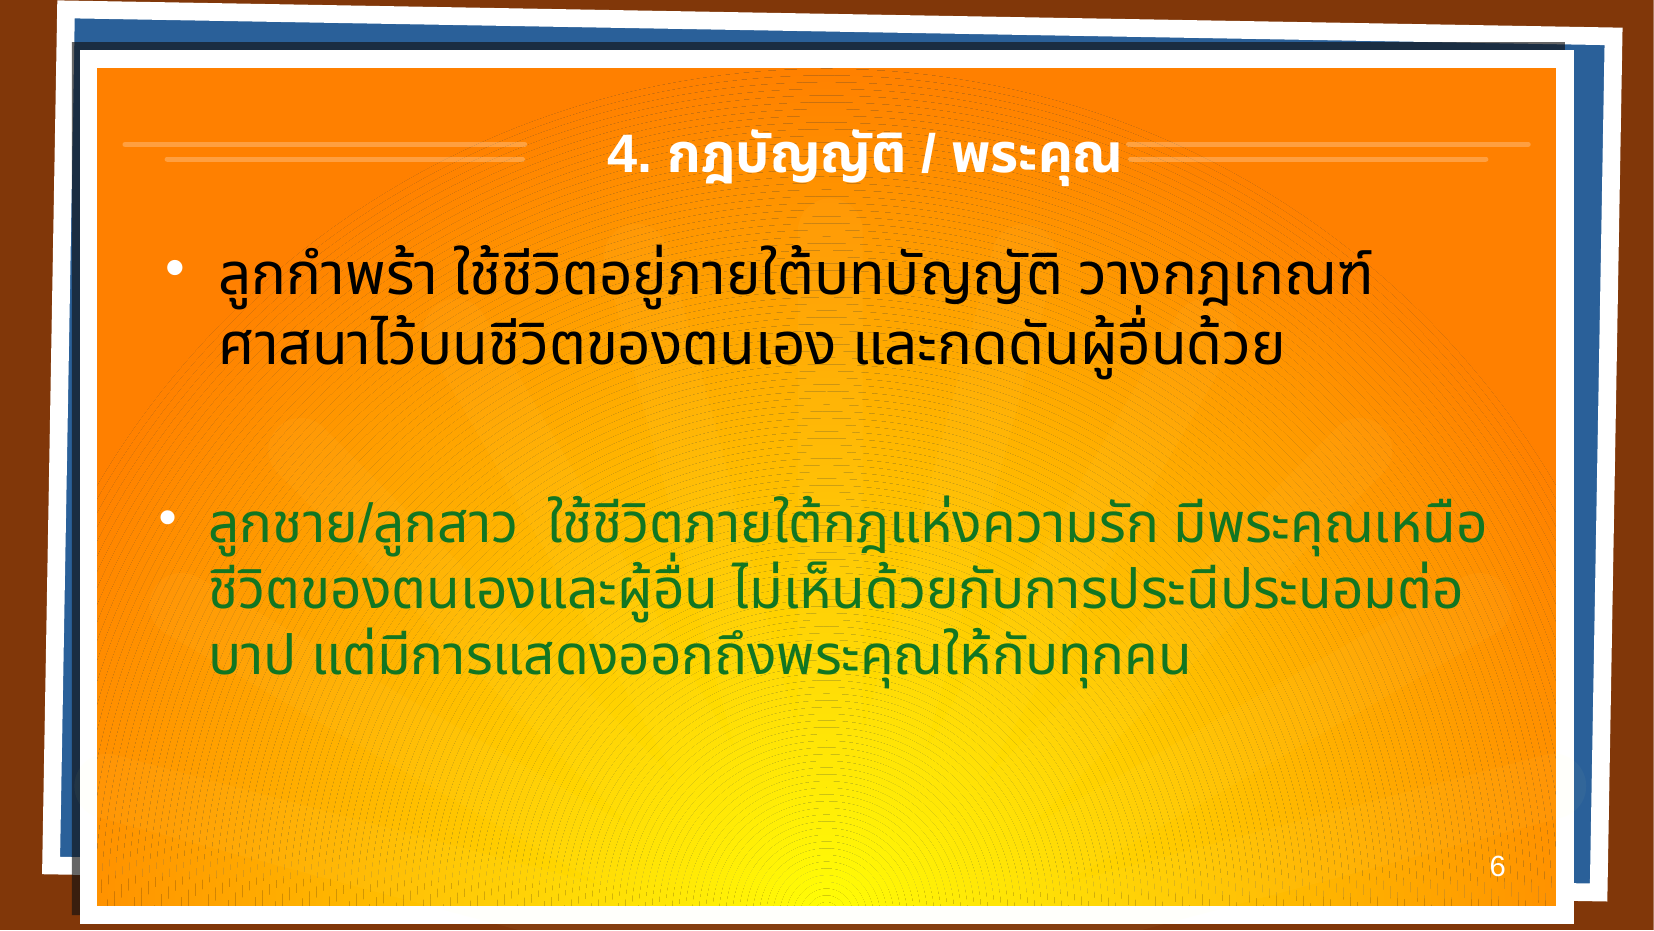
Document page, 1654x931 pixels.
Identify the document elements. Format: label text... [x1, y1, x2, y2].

list ลูกกำพร้า ใช้ชีวิตอยู่ภายใต้บทบัญญัติ วางกฎเกณฑ์ศาสนาไว้บนชีวิตของตนเอง และกดดันผู้อื่นด้วย [147, 236, 1506, 488]
slide_number 6 [1151, 847, 1506, 912]
list ลูกชาย/ลูกสาว ใช้ชีวิตภายใต้กฎแห่งความรัก มีพระคุณเหนือชีวิตของตนเองและผู้อื่น ไม่เห็นด้วยกับการประนีประนอมต่อบาป แต่มีการแสดงออกถึงพระคุณให้กับทุกคน [141, 487, 1501, 750]
title 4. กฎบัญญัติ / พระคุณ [418, 76, 1313, 225]
